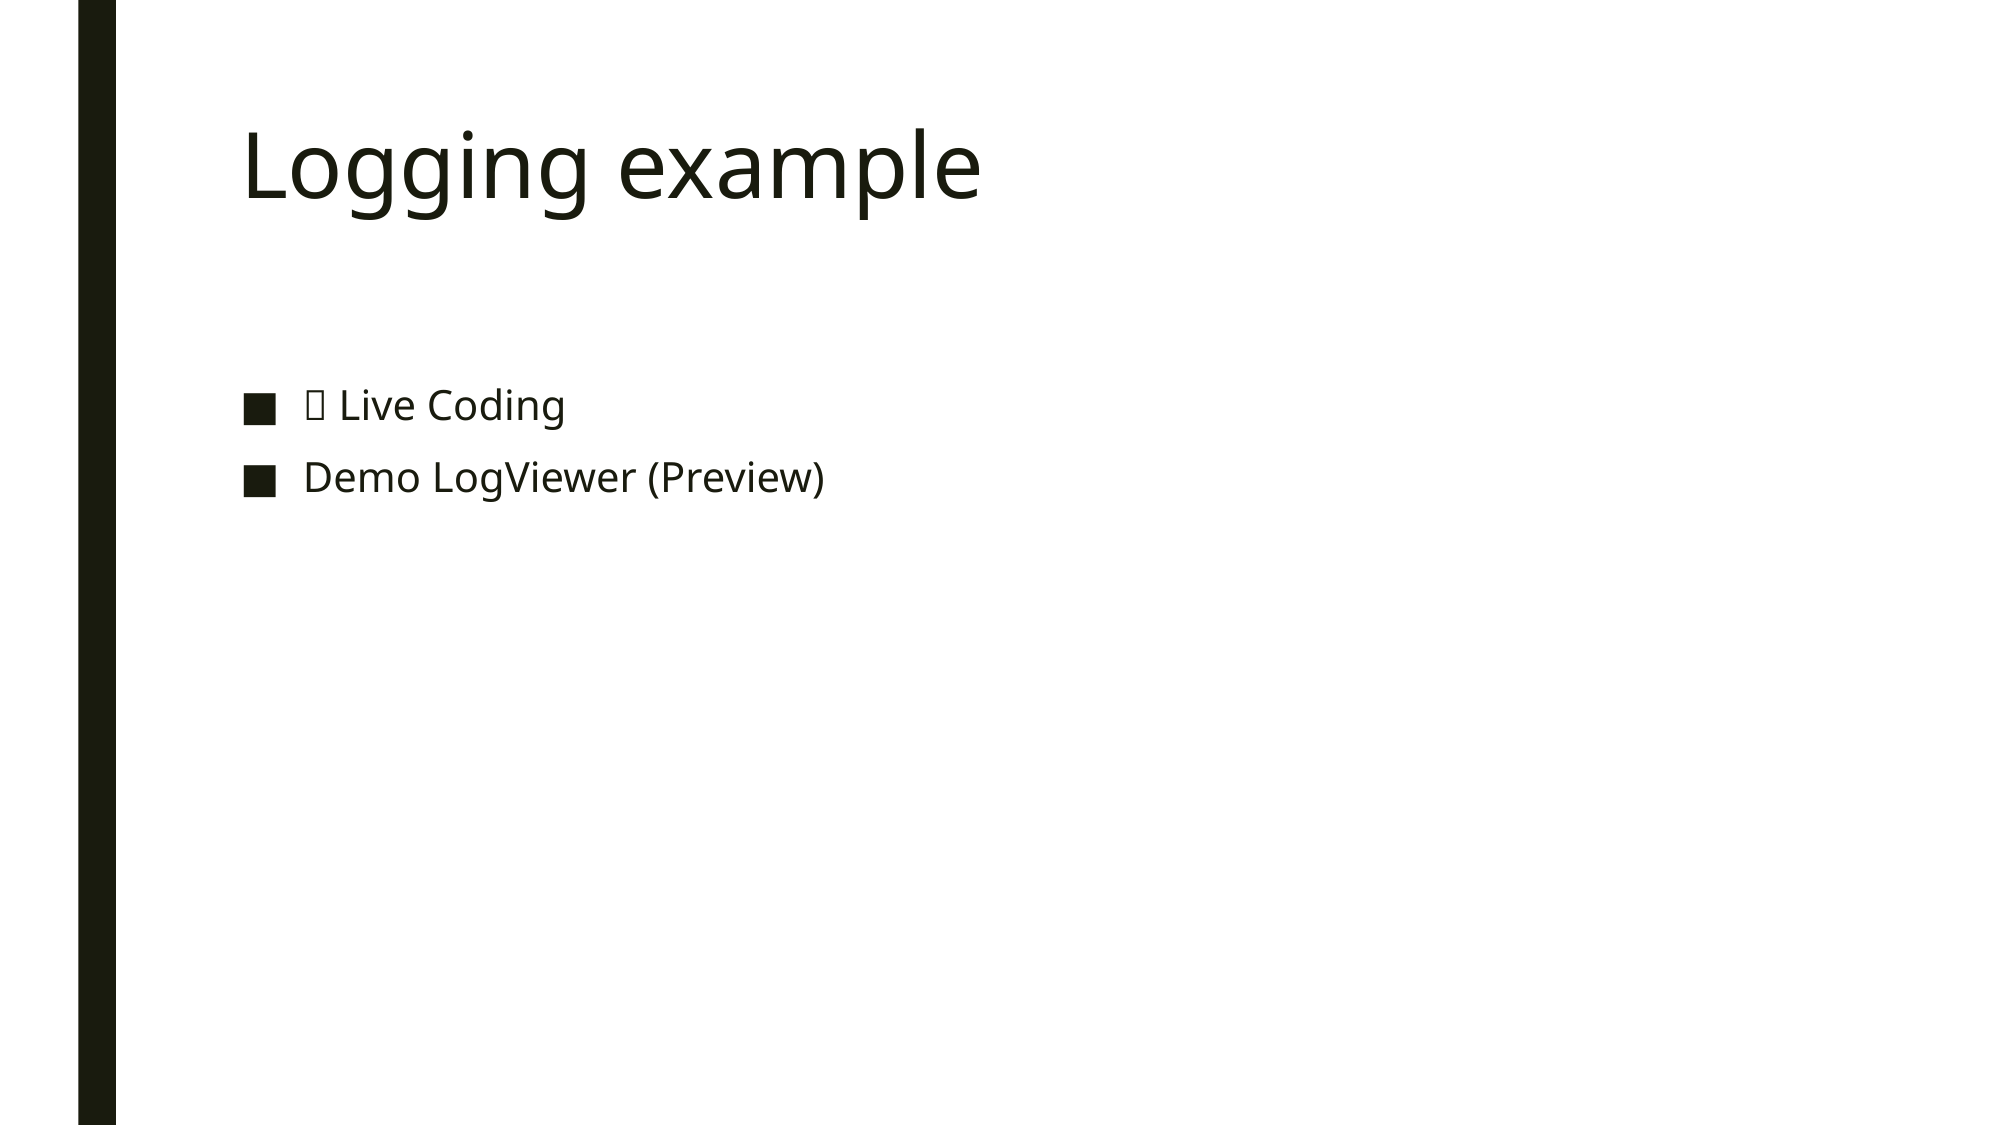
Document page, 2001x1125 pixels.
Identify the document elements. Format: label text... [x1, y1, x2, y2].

list  Live Coding Demo LogViewer (Preview) [225, 375, 1800, 963]
title Logging example [225, 112, 1800, 357]
